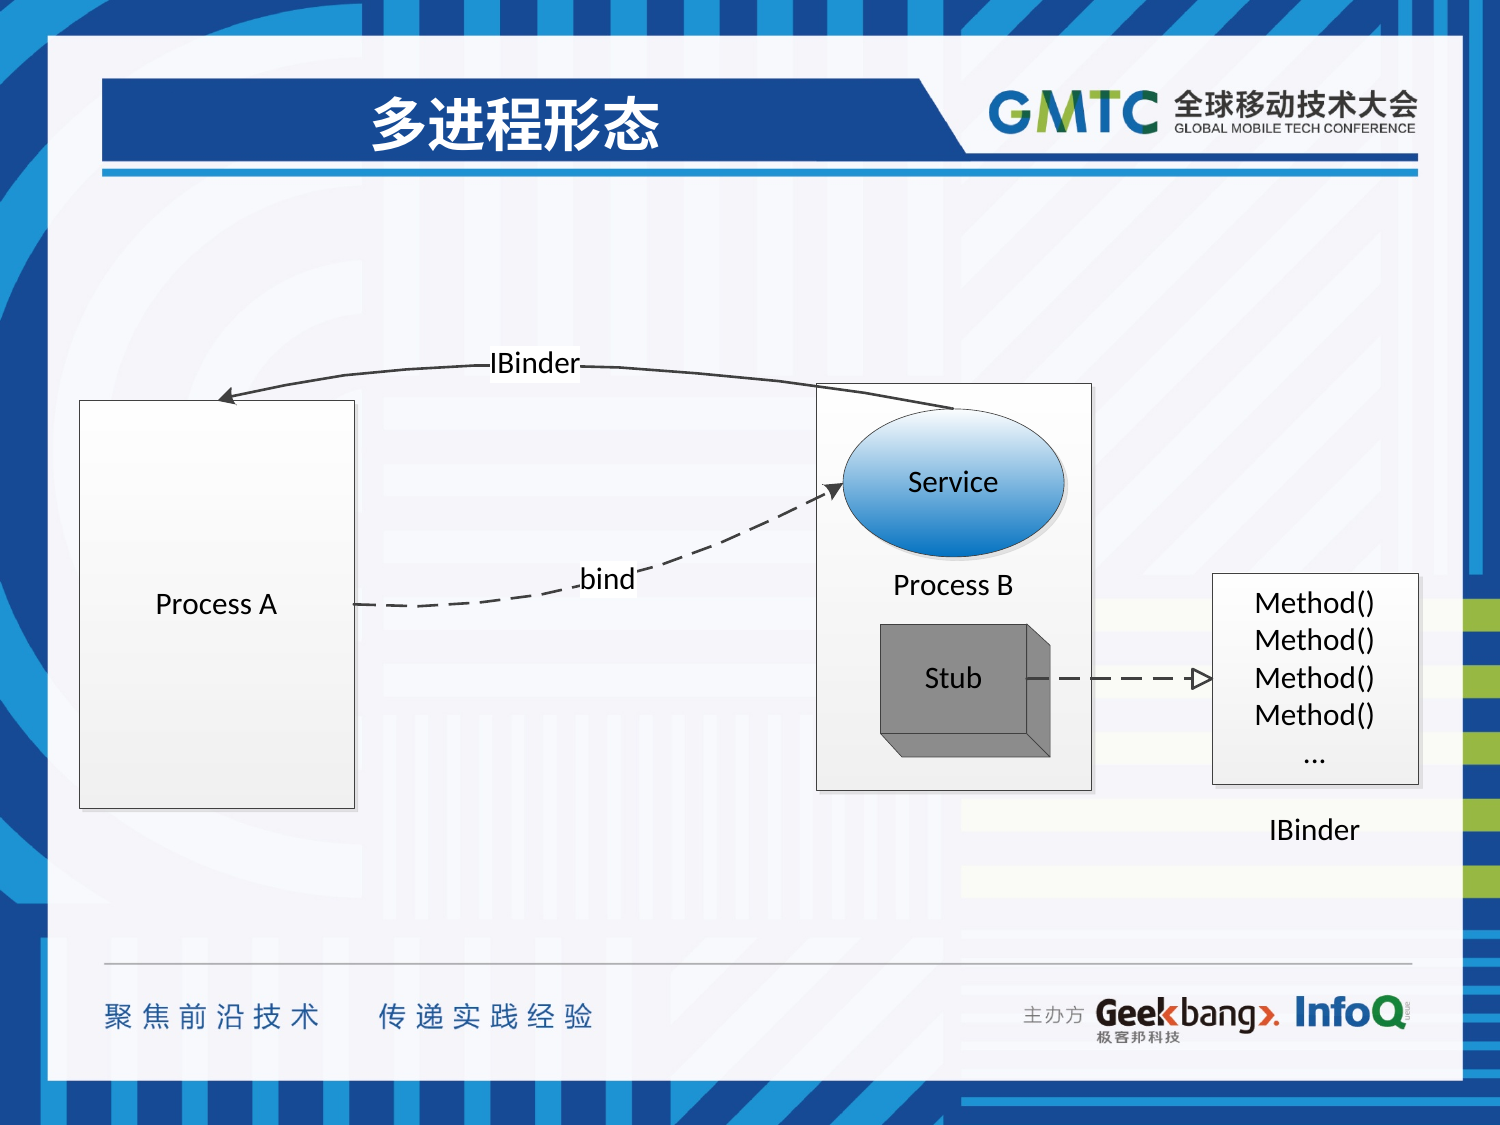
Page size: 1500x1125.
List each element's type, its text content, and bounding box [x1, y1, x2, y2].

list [74, 337, 1426, 853]
title 多进程形态 [110, 87, 920, 160]
picture [0, 0, 1500, 1125]
